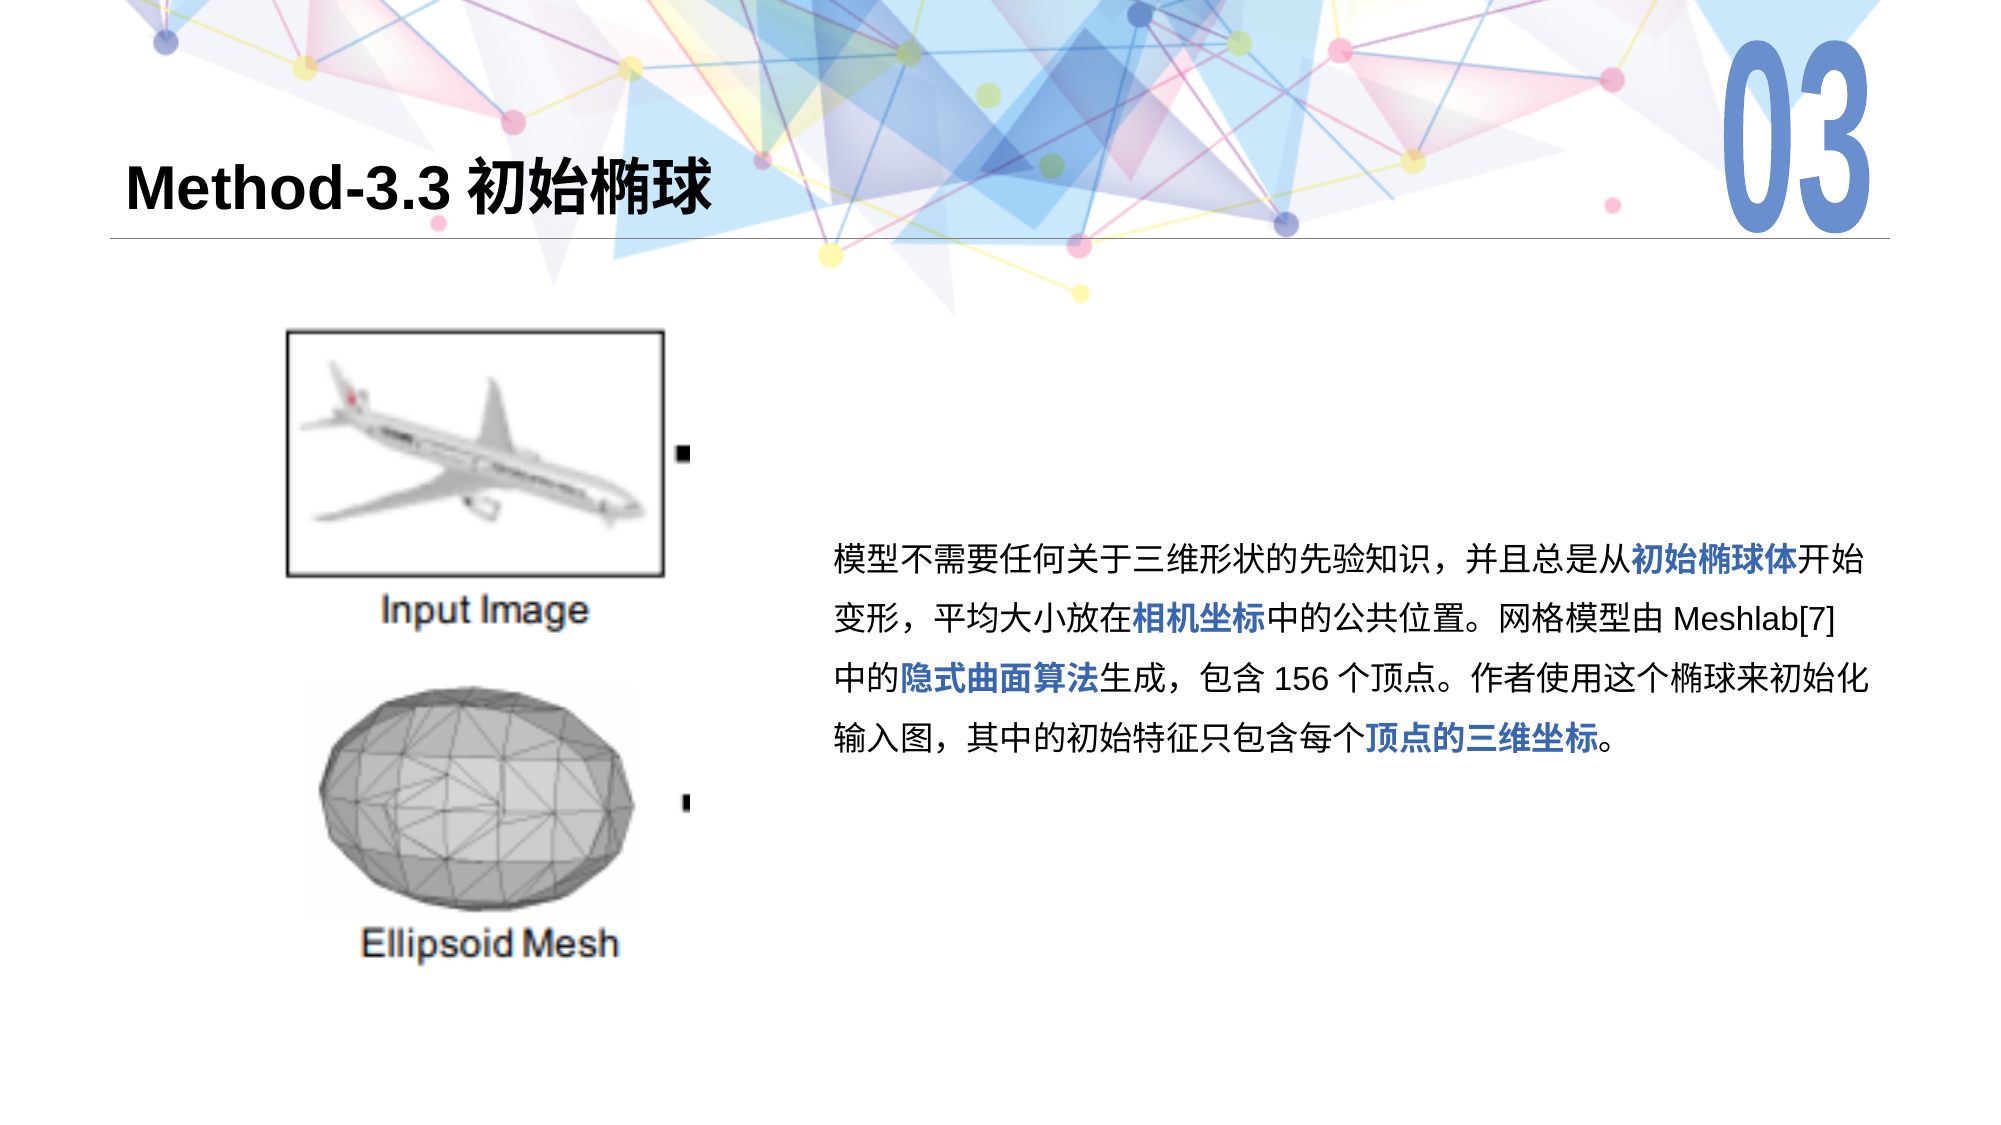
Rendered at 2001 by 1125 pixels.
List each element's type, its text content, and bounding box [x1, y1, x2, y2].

list 模型不需要任何关于三维形状的先验知识，并且总是从初始椭球体开始变形，平均大小放在相机坐标中的公共位置。网格模型由Meshlab[7]中的隐式曲面算法生成，包含156个顶点。作者使用这个椭球来初始化输入图，其中的初始特征只包含每个顶点的三维坐标。 [818, 510, 1890, 777]
title Method-3.3初始椭球 [109, 148, 1890, 231]
picture [7, 0, 1890, 1000]
